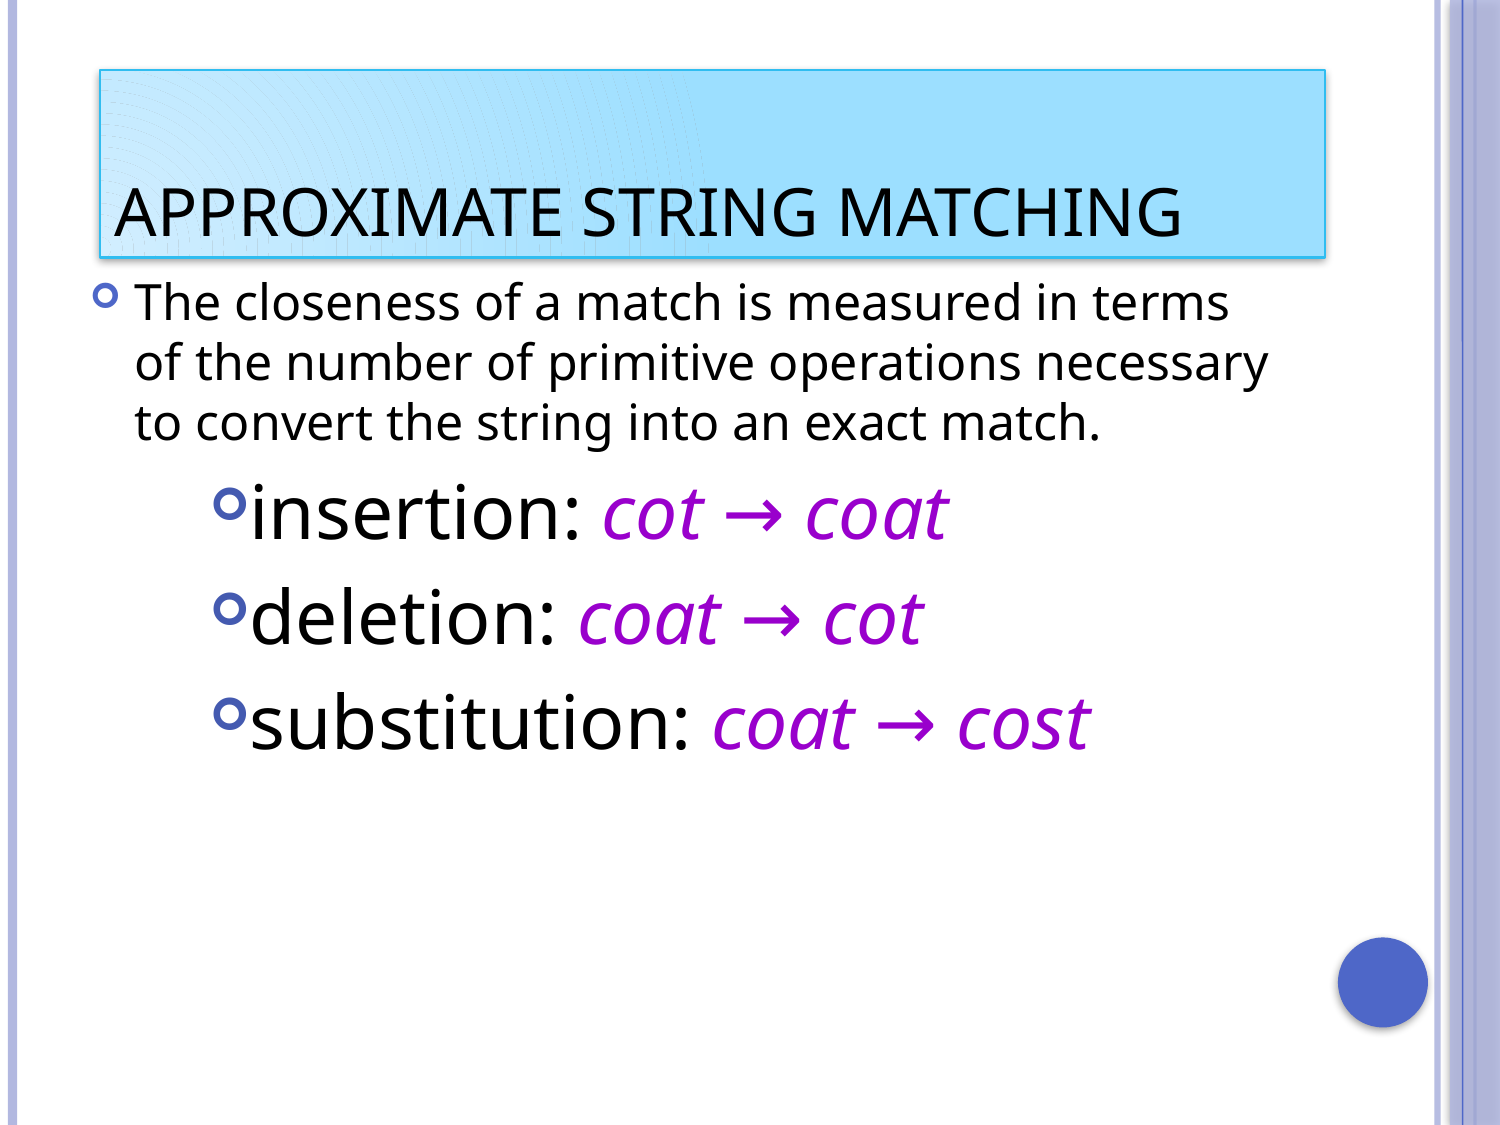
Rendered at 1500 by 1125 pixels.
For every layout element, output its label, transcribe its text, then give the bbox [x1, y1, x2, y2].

list The closeness of a match is measured in terms of the number of primitive operations necessary to convert the string into an exact match. insertion: cot → coat deletion: coat → cot substitution: coat → cost [75, 262, 1300, 1062]
text_box Approximate String Matching [99, 69, 1326, 259]
